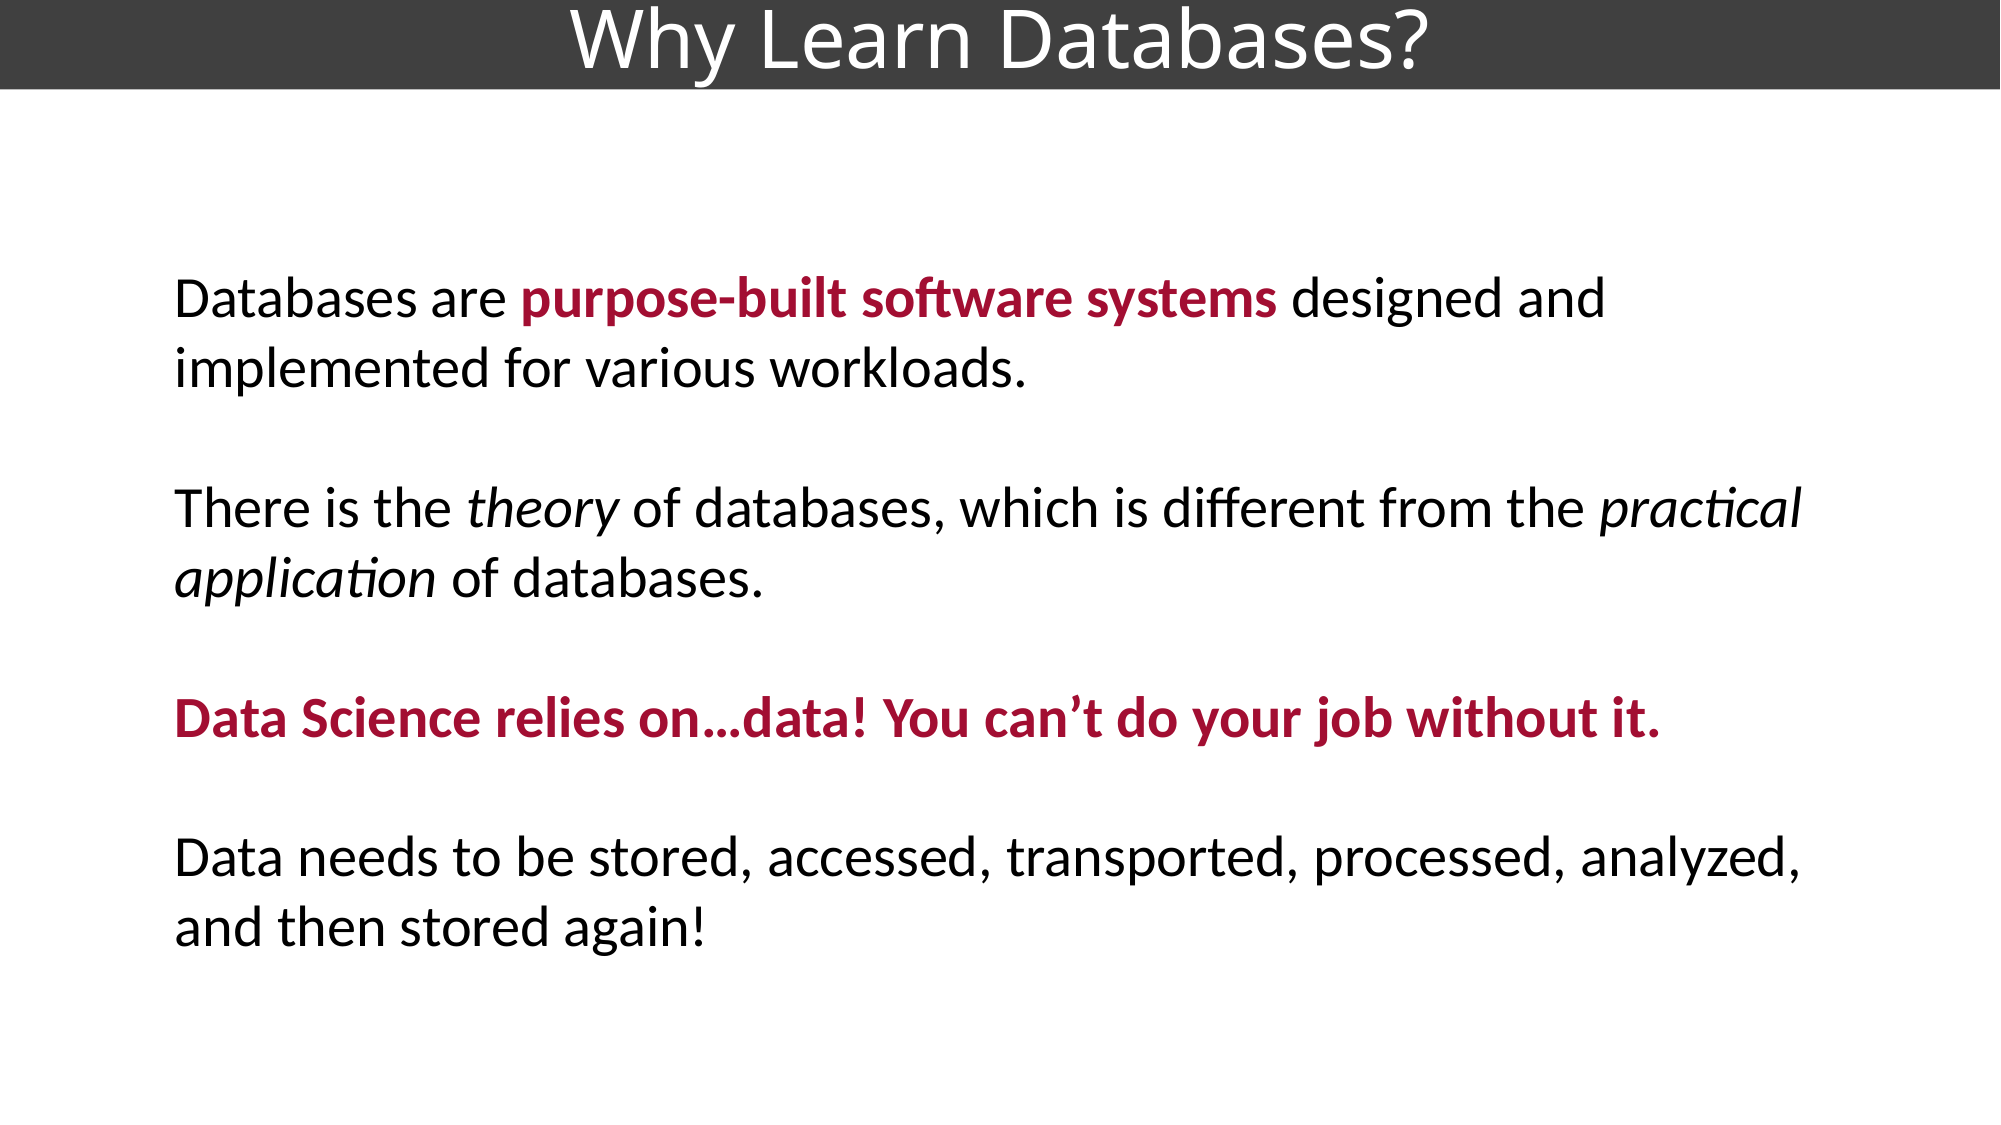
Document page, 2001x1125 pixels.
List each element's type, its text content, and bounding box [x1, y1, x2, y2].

list Databases are purpose-built software systems designed and implemented for various workloads. There is the theory of databases, which is different from the practical application of databases. Data Science relies on…data! You can’t do your job without it. Data needs to be stored, accessed, transported, processed, analyzed, and then stored again! [99, 258, 1900, 966]
title Why Learn Databases? [0, 0, 2000, 86]
